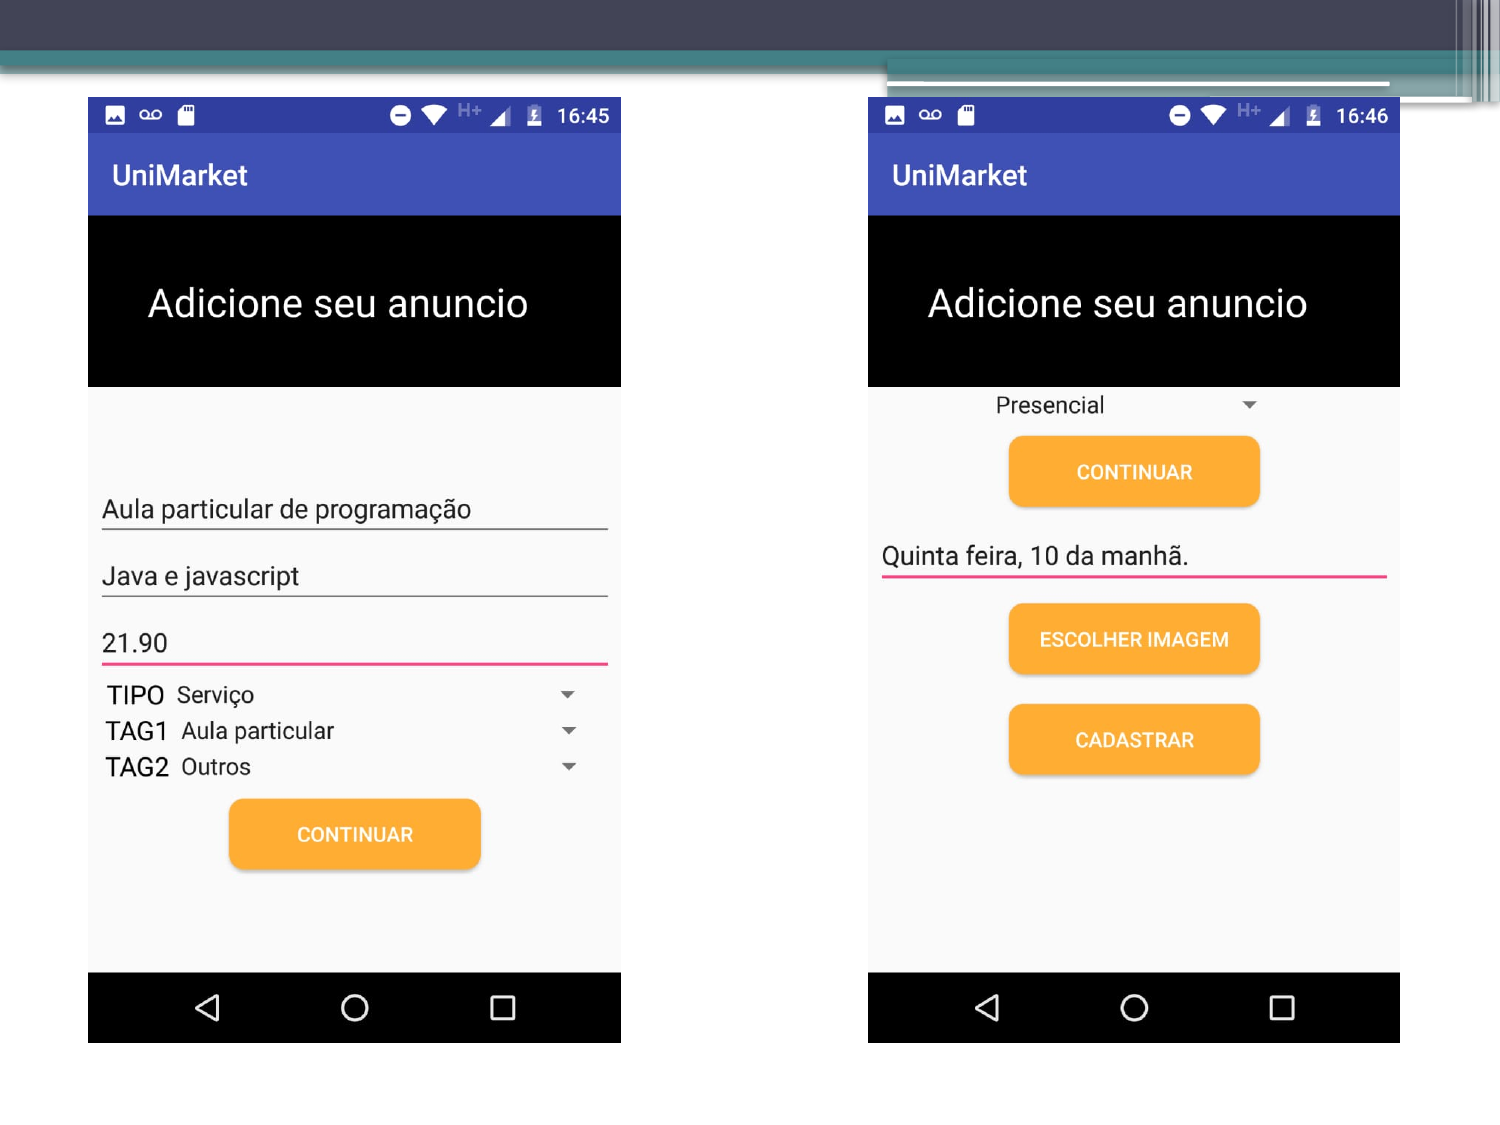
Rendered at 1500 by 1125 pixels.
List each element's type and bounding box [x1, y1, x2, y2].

picture [867, 97, 1400, 1044]
picture [88, 97, 621, 1044]
